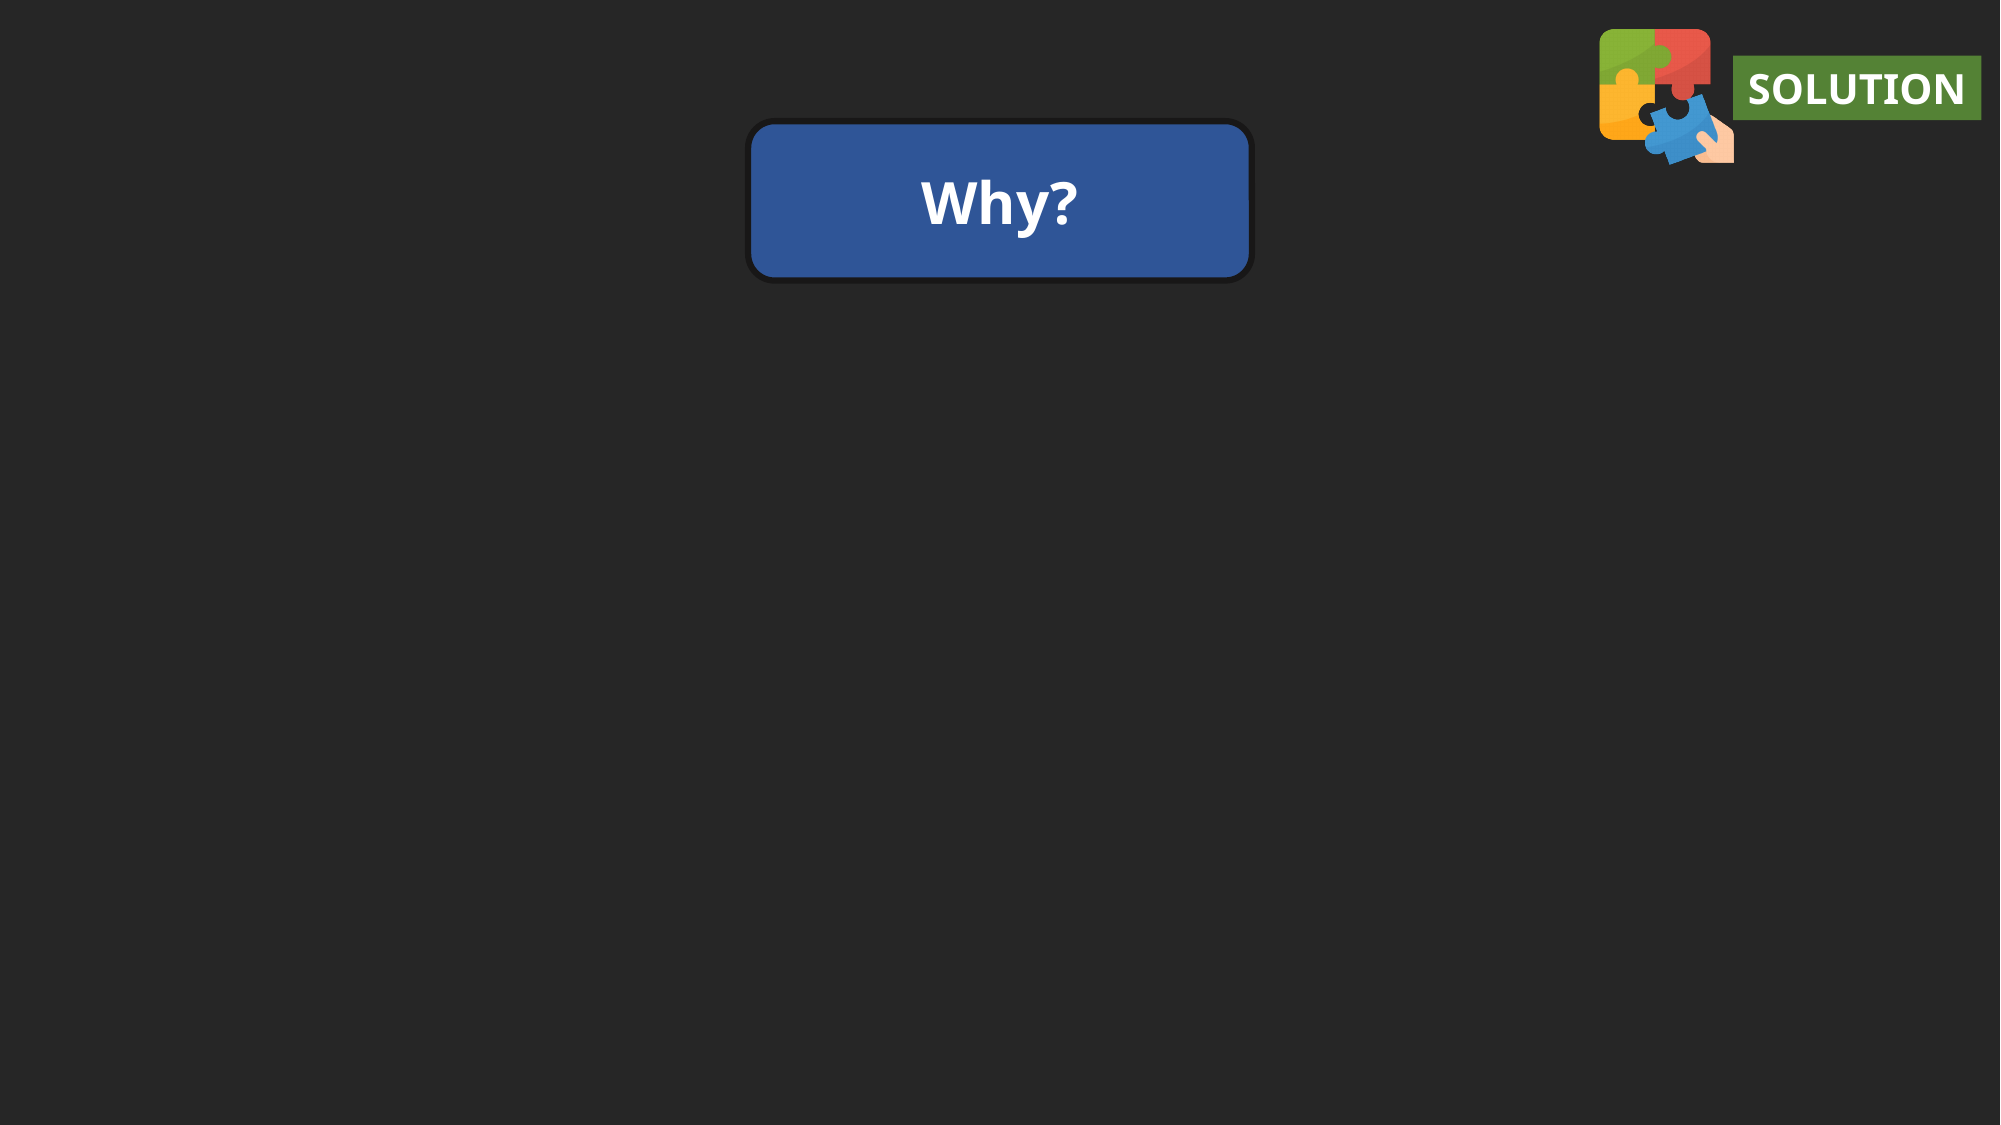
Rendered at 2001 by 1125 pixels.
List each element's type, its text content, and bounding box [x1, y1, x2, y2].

text_box SOLUTION [1735, 55, 1982, 121]
text_box Why? [747, 120, 1253, 282]
picture [1598, 29, 1735, 166]
